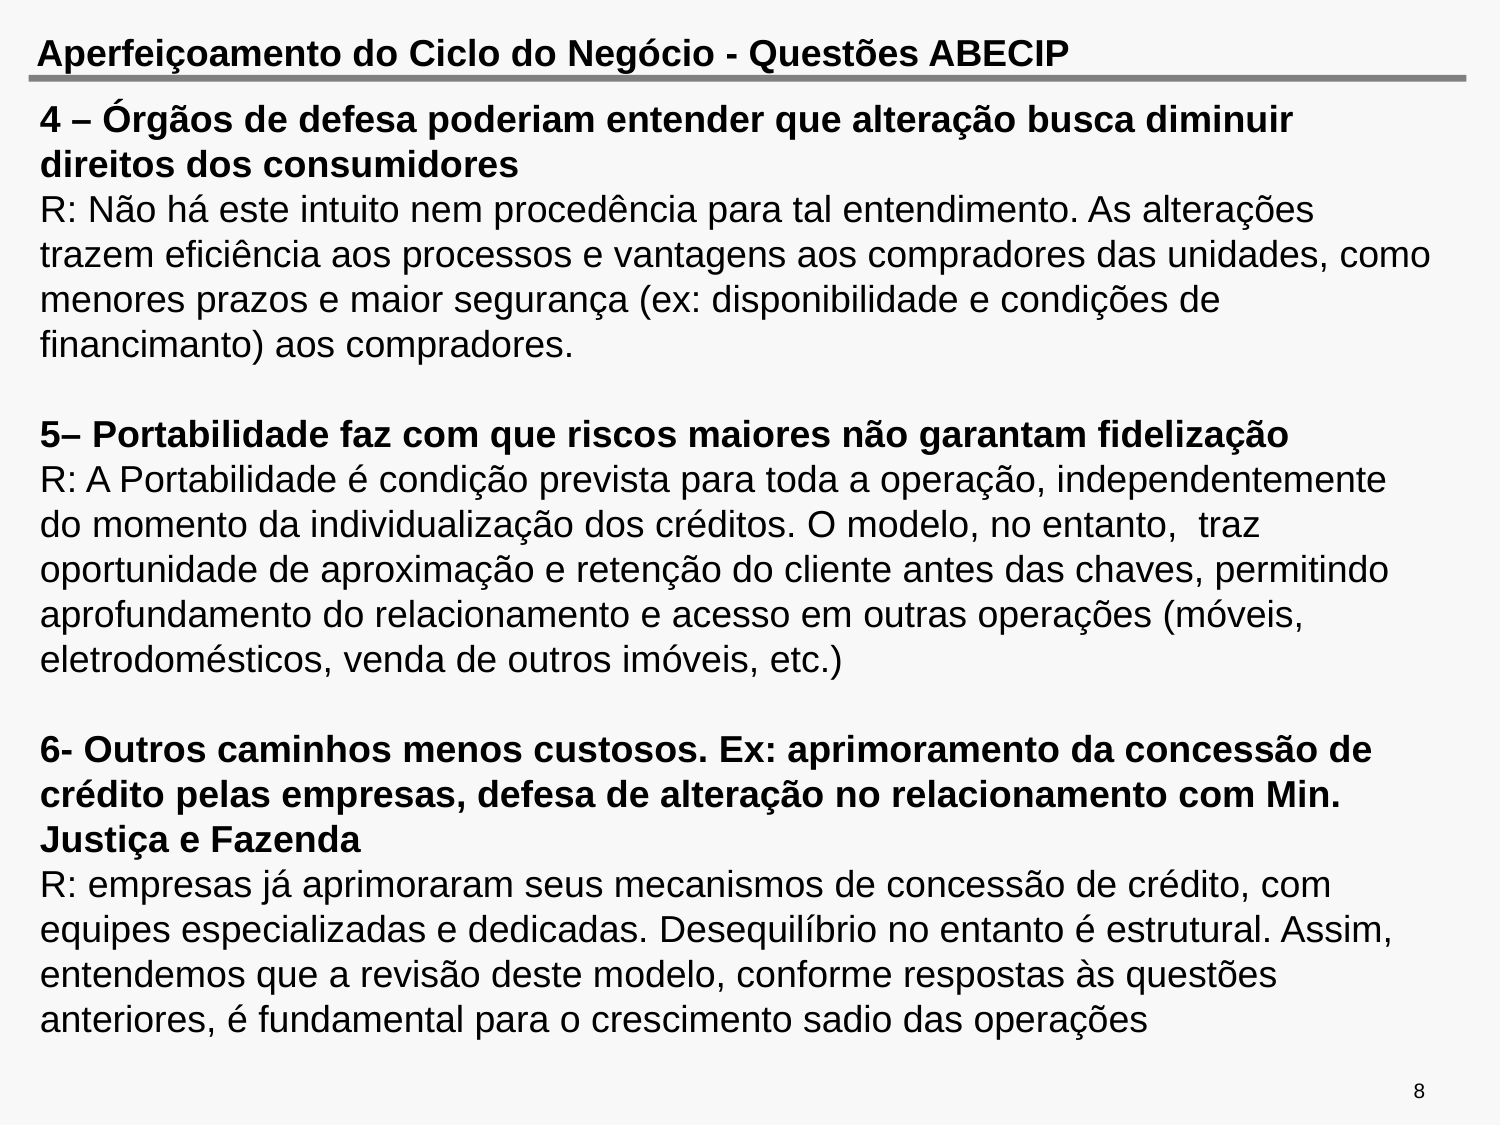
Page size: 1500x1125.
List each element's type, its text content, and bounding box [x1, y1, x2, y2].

text_box 8 [1074, 1077, 1425, 1103]
text_box 4 – Órgãos de defesa poderiam entender que alteração busca diminuir direitos dos consumidores R: Não há este intuito nem procedência para tal entendimento. As alterações trazem eficiência aos processos e vantagens aos compradores das unidades, como menores prazos e maior segurança (ex: disponibilidade e condições de financimanto) aos compradores. 5– Portabilidade faz com que riscos maiores não garantam fidelização R: A Portabilidade é condição prevista para toda a operação, independentemente do momento da individualização dos créditos. O modelo, no entanto, traz oportunidade de aproximação e retenção do cliente antes das chaves, permitindo aprofundamento do relacionamento e acesso em outras operações (móveis, eletrodomésticos, venda de outros imóveis, etc.) 6- Outros caminhos menos custosos. Ex: aprimoramento da concessão de crédito pelas empresas, defesa de alteração no relacionamento com Min. Justiça e Fazenda R: empresas já aprimoraram seus mecanismos de concessão de crédito, com equipes especializadas e dedicadas. Desequilíbrio no entanto é estrutural. Assim, entendemos que a revisão deste modelo, conforme respostas às questões anteriores, é fundamental para o crescimento sadio das operações [29, 89, 1445, 1046]
title Aperfeiçoamento do Ciclo do Negócio - Questões ABECIP [36, 33, 1251, 76]
